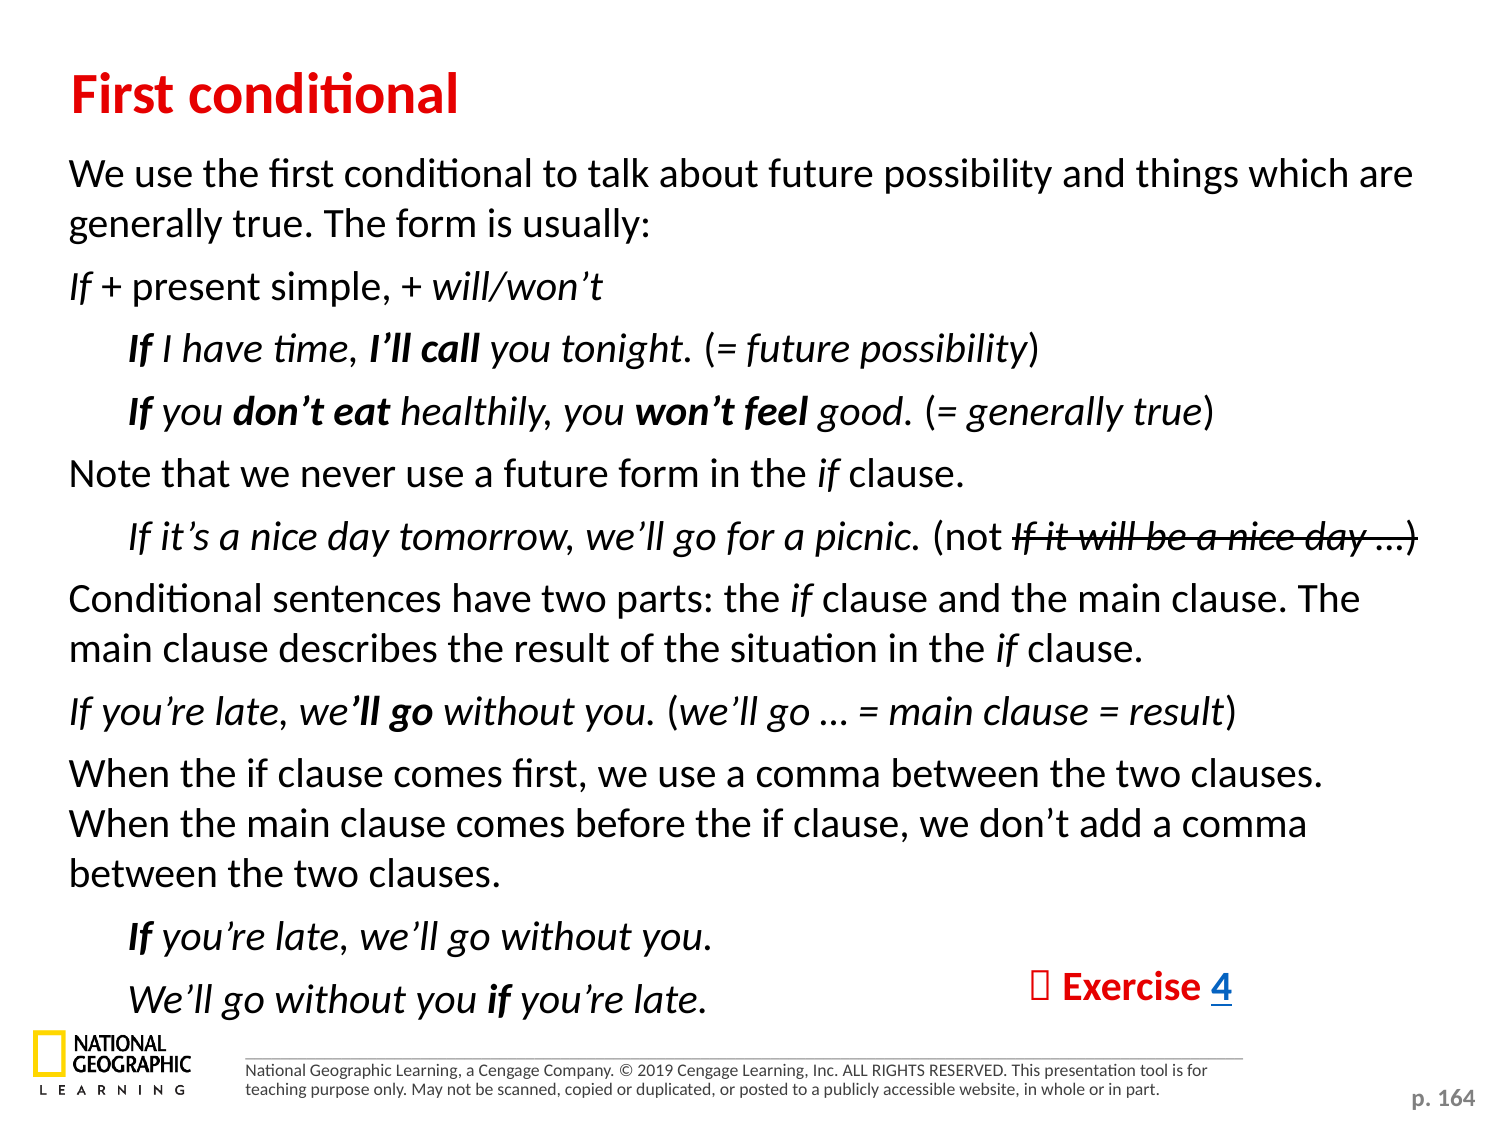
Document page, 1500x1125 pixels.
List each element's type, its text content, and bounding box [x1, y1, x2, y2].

text_box We use the first conditional to talk about future possibility and things which are generally true. The form is usually: If + present simple, + will/won’t If I have time, I’ll call you tonight. (= future possibility) If you don’t eat healthily, you won’t feel good. (= generally true) Note that we never use a future form in the if clause. If it’s a nice day tomorrow, we’ll go for a picnic. (not If it will be a nice day …) Conditional sentences have two parts: the if clause and the main clause. The main clause describes the result of the situation in the if clause. If you’re late, we’ll go without you. (we’ll go … = main clause = result) When the if clause comes first, we use a comma between the two clauses. When the main clause comes before the if clause, we don’t add a comma between the two clauses. If you’re late, we’ll go without you. We’ll go without you if you’re late. [53, 138, 1450, 1092]
text_box  Exercise 4 [1013, 951, 1248, 1017]
picture [33, 1030, 191, 1095]
text_box p. 164 [1322, 1073, 1491, 1119]
text_box First conditional [56, 47, 475, 133]
